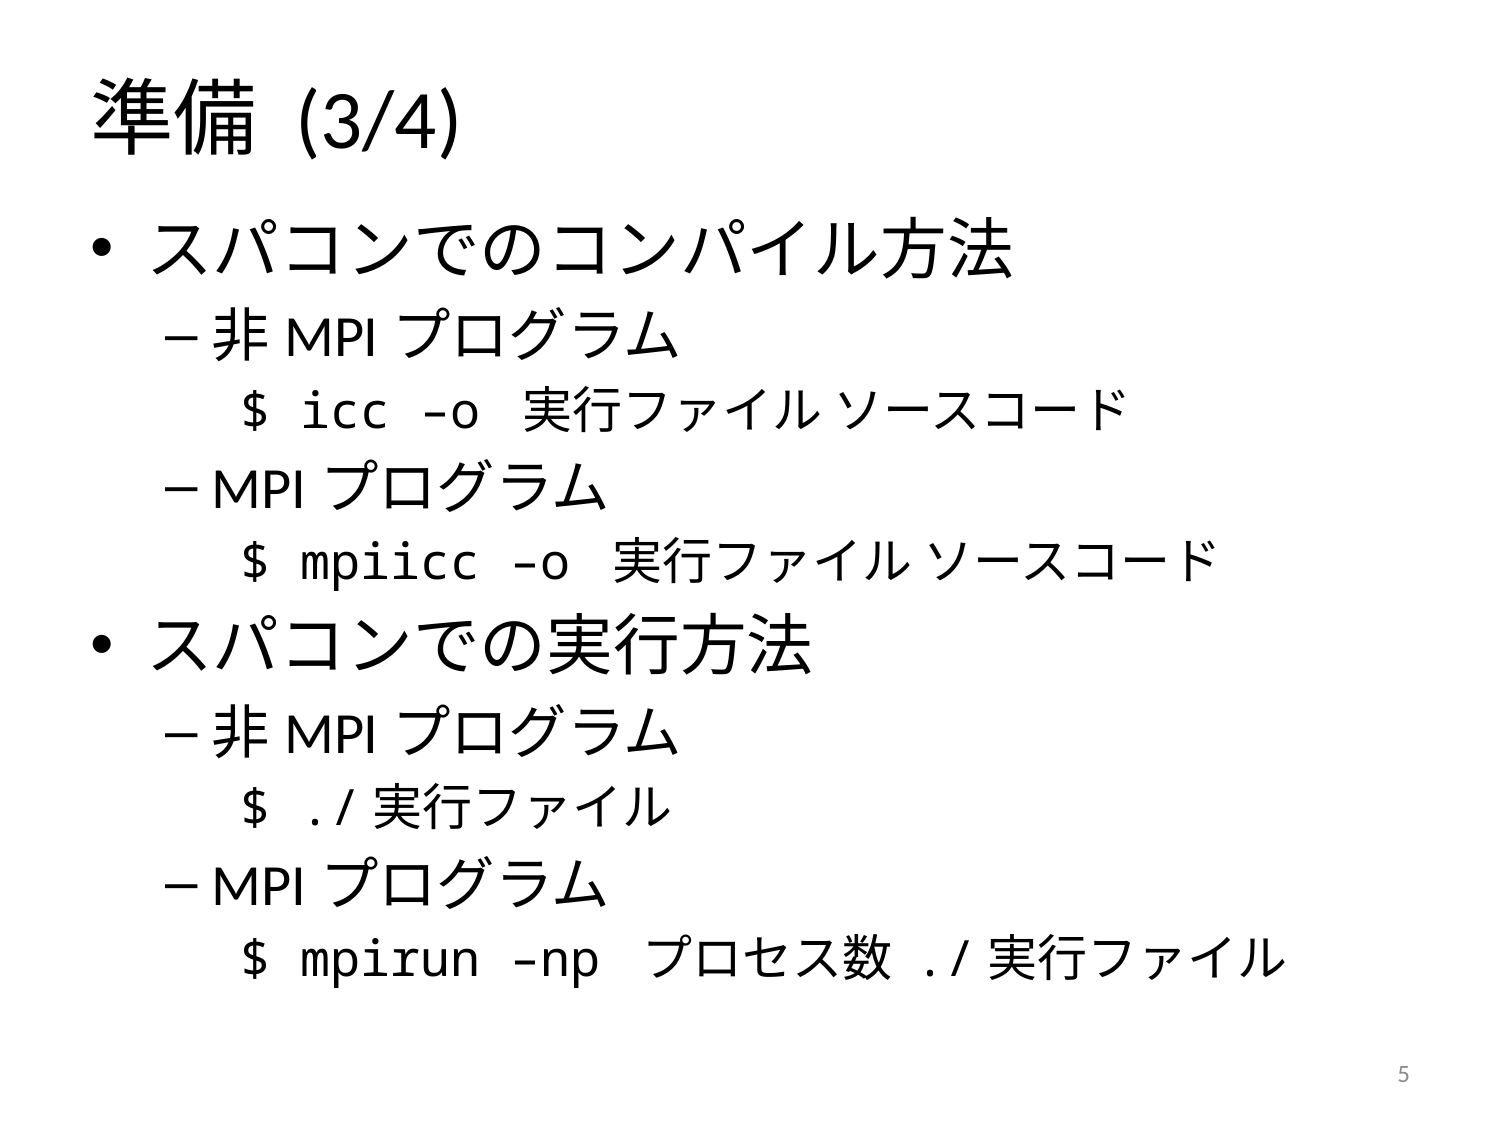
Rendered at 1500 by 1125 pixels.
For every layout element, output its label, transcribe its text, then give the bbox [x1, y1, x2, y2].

slide_number 4 [1074, 1067, 1425, 1103]
title 準備 (3/4) [74, 44, 1426, 185]
list スパコンでのコンパイル方法 非MPIプログラム $ icc –o 実行ファイル ソースコード MPIプログラム $ mpiicc –o 実行ファイル ソースコード スパコンでの実行方法 非MPIプログラム $ ./実行ファイル MPIプログラム $ mpirun –np プロセス数 ./実行ファイル [74, 198, 1426, 1067]
